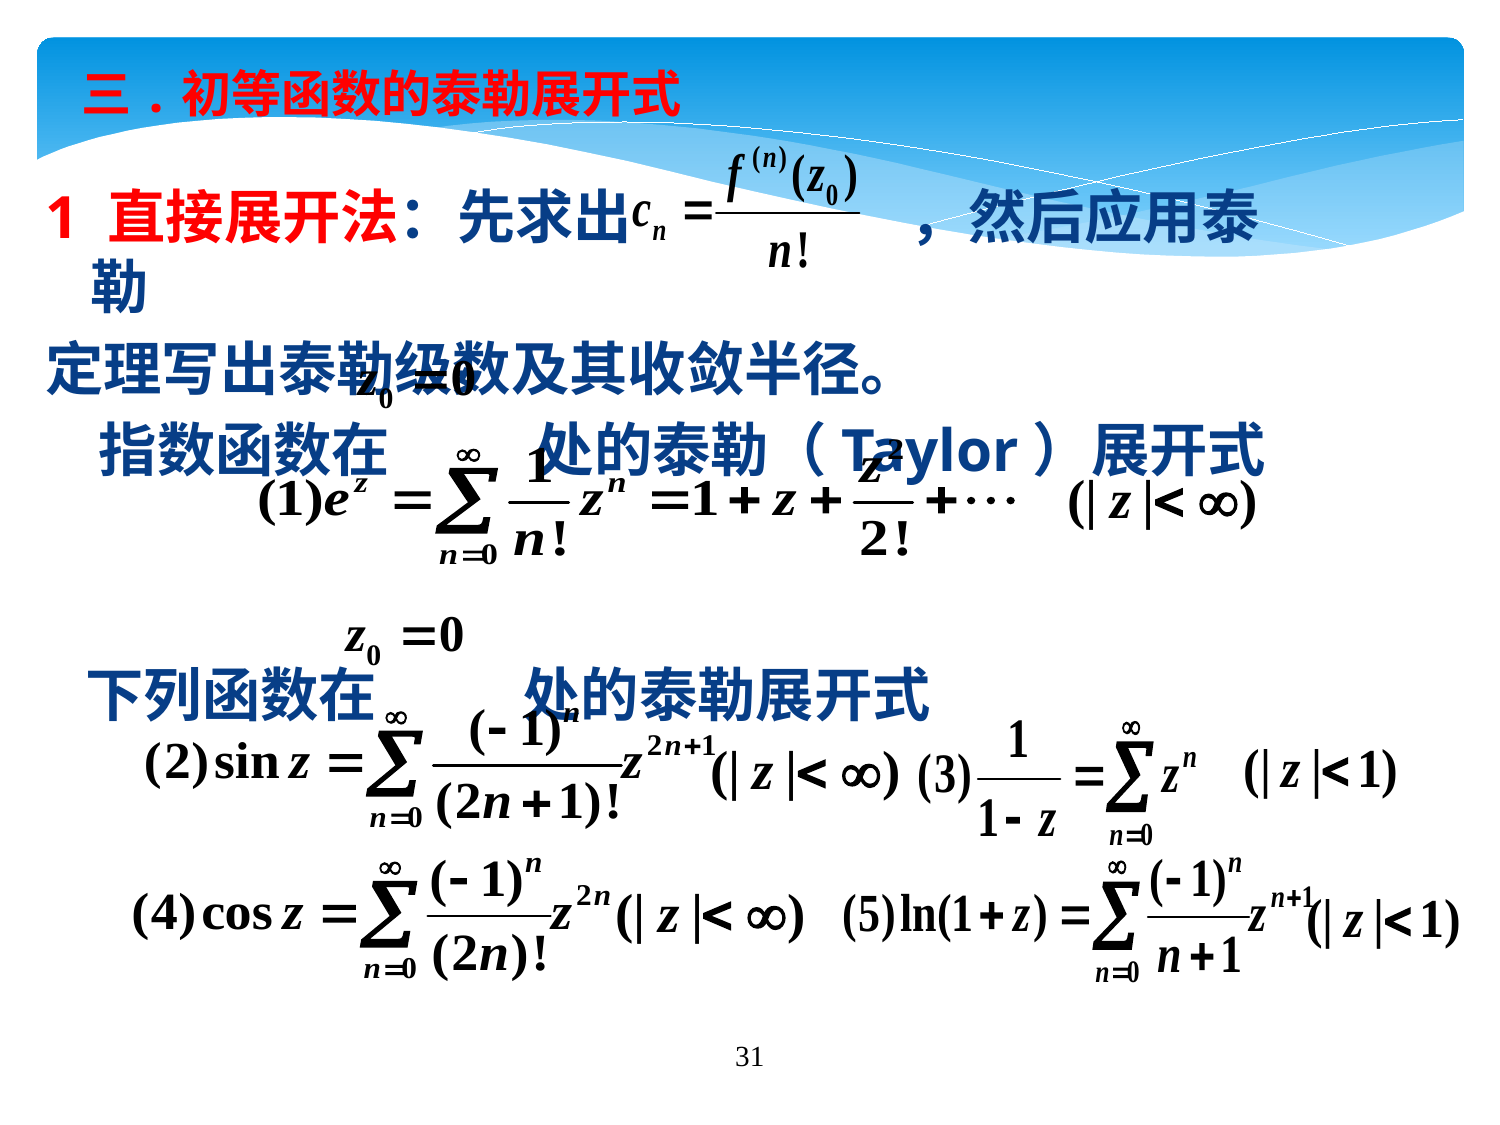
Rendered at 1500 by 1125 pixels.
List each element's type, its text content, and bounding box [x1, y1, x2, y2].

list 1 直接展开法：先求出 ，然后应用泰勒 定理写出泰勒级数及其收敛半径。 指数函数在 处的泰勒（Taylor）展开式 下列函数在 处的泰勒展开式 [29, 172, 1306, 998]
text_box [249, 424, 1267, 576]
title 三.初等函数的泰勒展开式 [0, 54, 764, 130]
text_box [137, 687, 910, 840]
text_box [915, 699, 1405, 835]
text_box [336, 599, 475, 678]
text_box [837, 837, 1467, 994]
slide_number 31 [654, 1025, 846, 1086]
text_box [626, 133, 869, 280]
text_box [124, 837, 816, 991]
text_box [348, 343, 487, 421]
